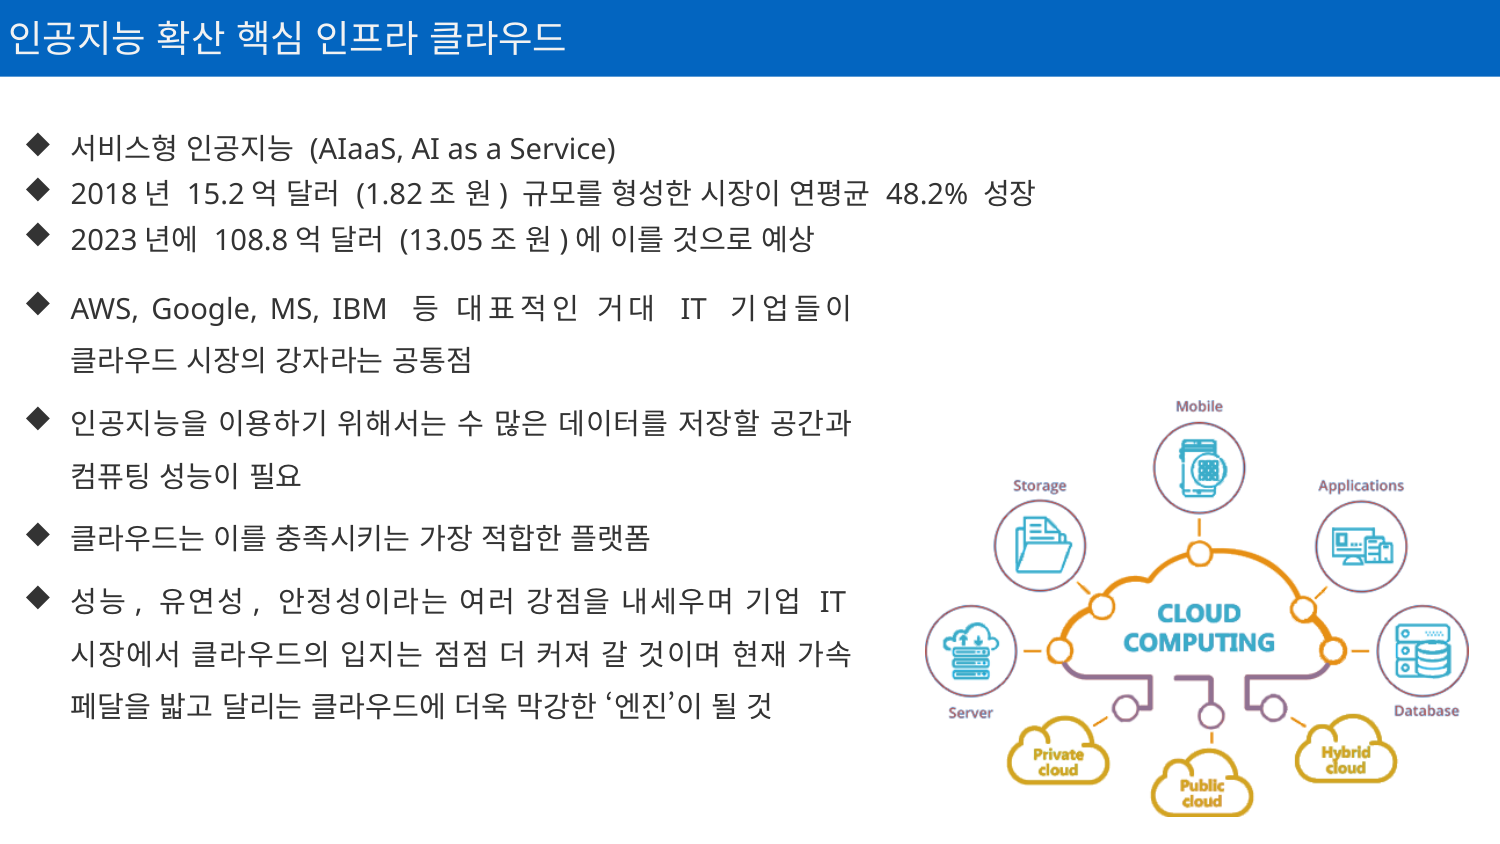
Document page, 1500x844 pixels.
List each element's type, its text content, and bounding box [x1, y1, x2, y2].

picture [925, 400, 1469, 817]
text_box AWS, Google, MS, IBM 등 대표적인 거대 IT 기업들이 클라우드 시장의 강자라는 공통점 인공지능을 이용하기 위해서는 수 많은 데이터를 저장할 공간과 컴퓨팅 성능이 필요 클라우드는 이를 충족시키는 가장 적합한 플랫폼 성능, 유연성, 안정성이라는 여러 강점을 내세우며 기업 IT시장에서 클라우드의 입지는 점점 더 커져 갈 것이며 현재 가속 페달을 밟고 달리는 클라우드에 더욱 막강한 ‘엔진’이 될 것 [8, 265, 868, 731]
text_box 서비스형 인공지능 (AIaaS, AI as a Service) 2018년 15.2억 달러 (1.82조 원) 규모를 형성한 시장이 연평균 48.2% 성장 2023년에 108.8억 달러 (13.05조 원)에 이를 것으로 예상 [8, 123, 1121, 264]
list 인공지능 확산 핵심 인프라 클라우드 [0, 14, 837, 63]
